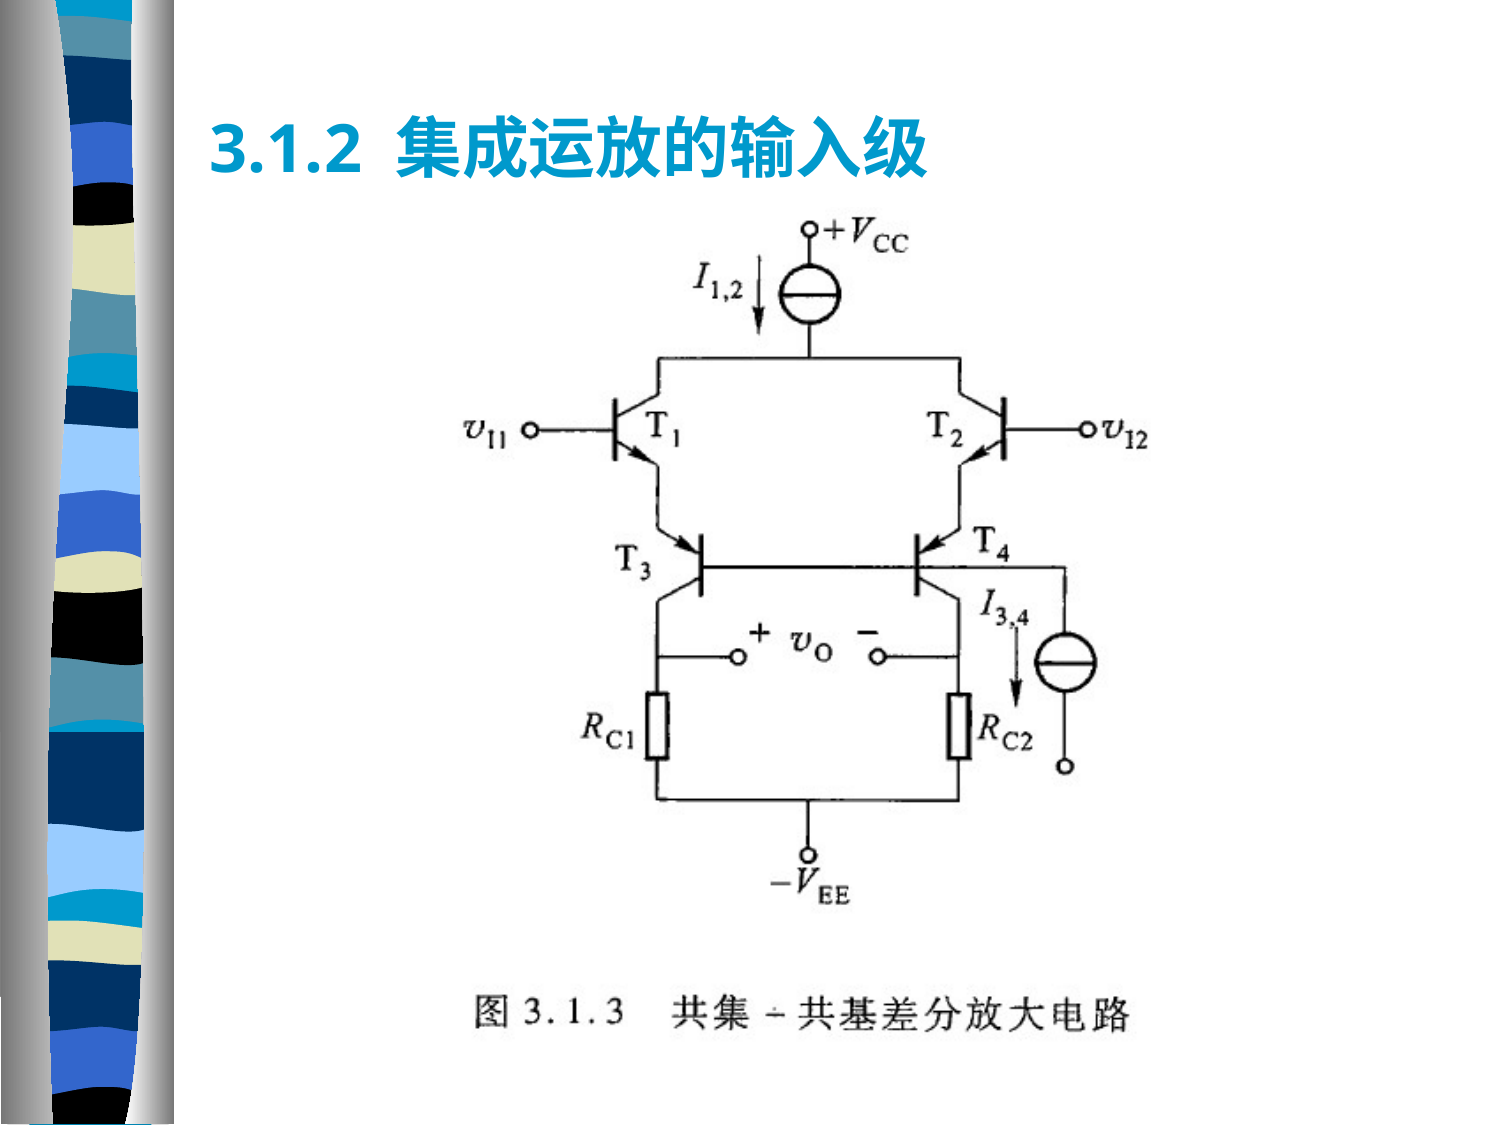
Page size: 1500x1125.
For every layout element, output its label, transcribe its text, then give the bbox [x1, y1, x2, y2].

text_box 3.1.2 集成运放的输入级 [194, 90, 1370, 193]
picture [430, 207, 1181, 1057]
